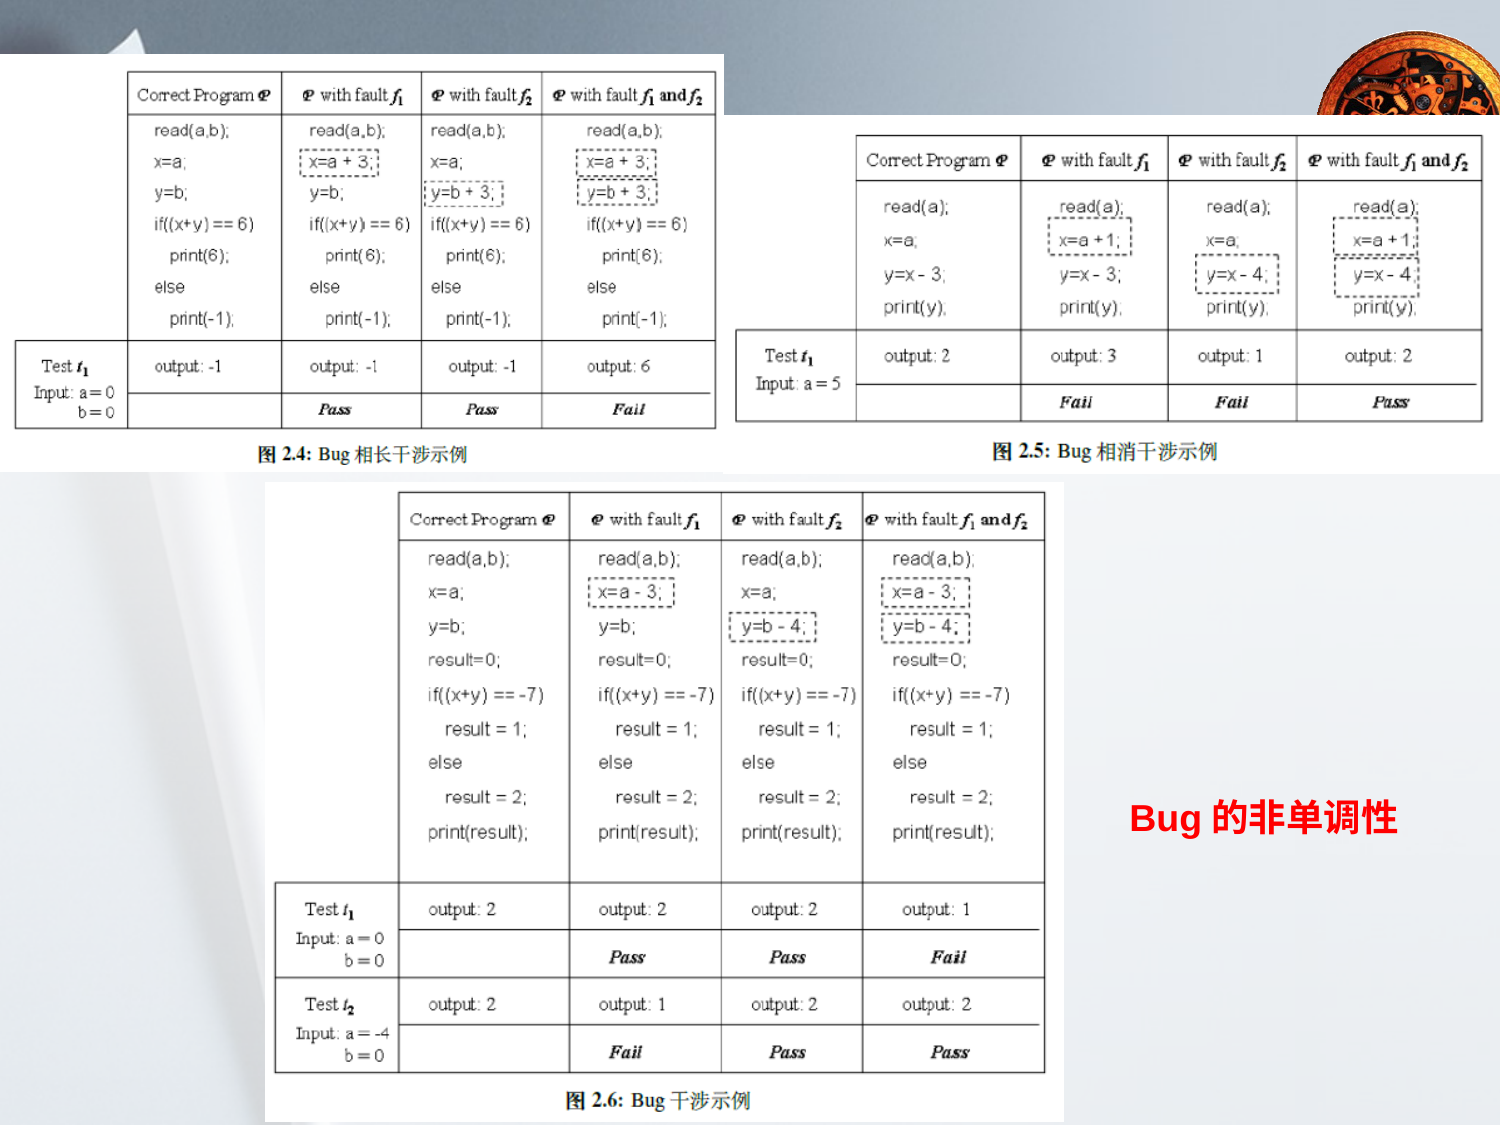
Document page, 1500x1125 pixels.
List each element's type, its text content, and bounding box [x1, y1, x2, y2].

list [265, 482, 1064, 1122]
picture [0, 0, 1500, 475]
text_box Bug的非单调性 [1114, 786, 1424, 847]
